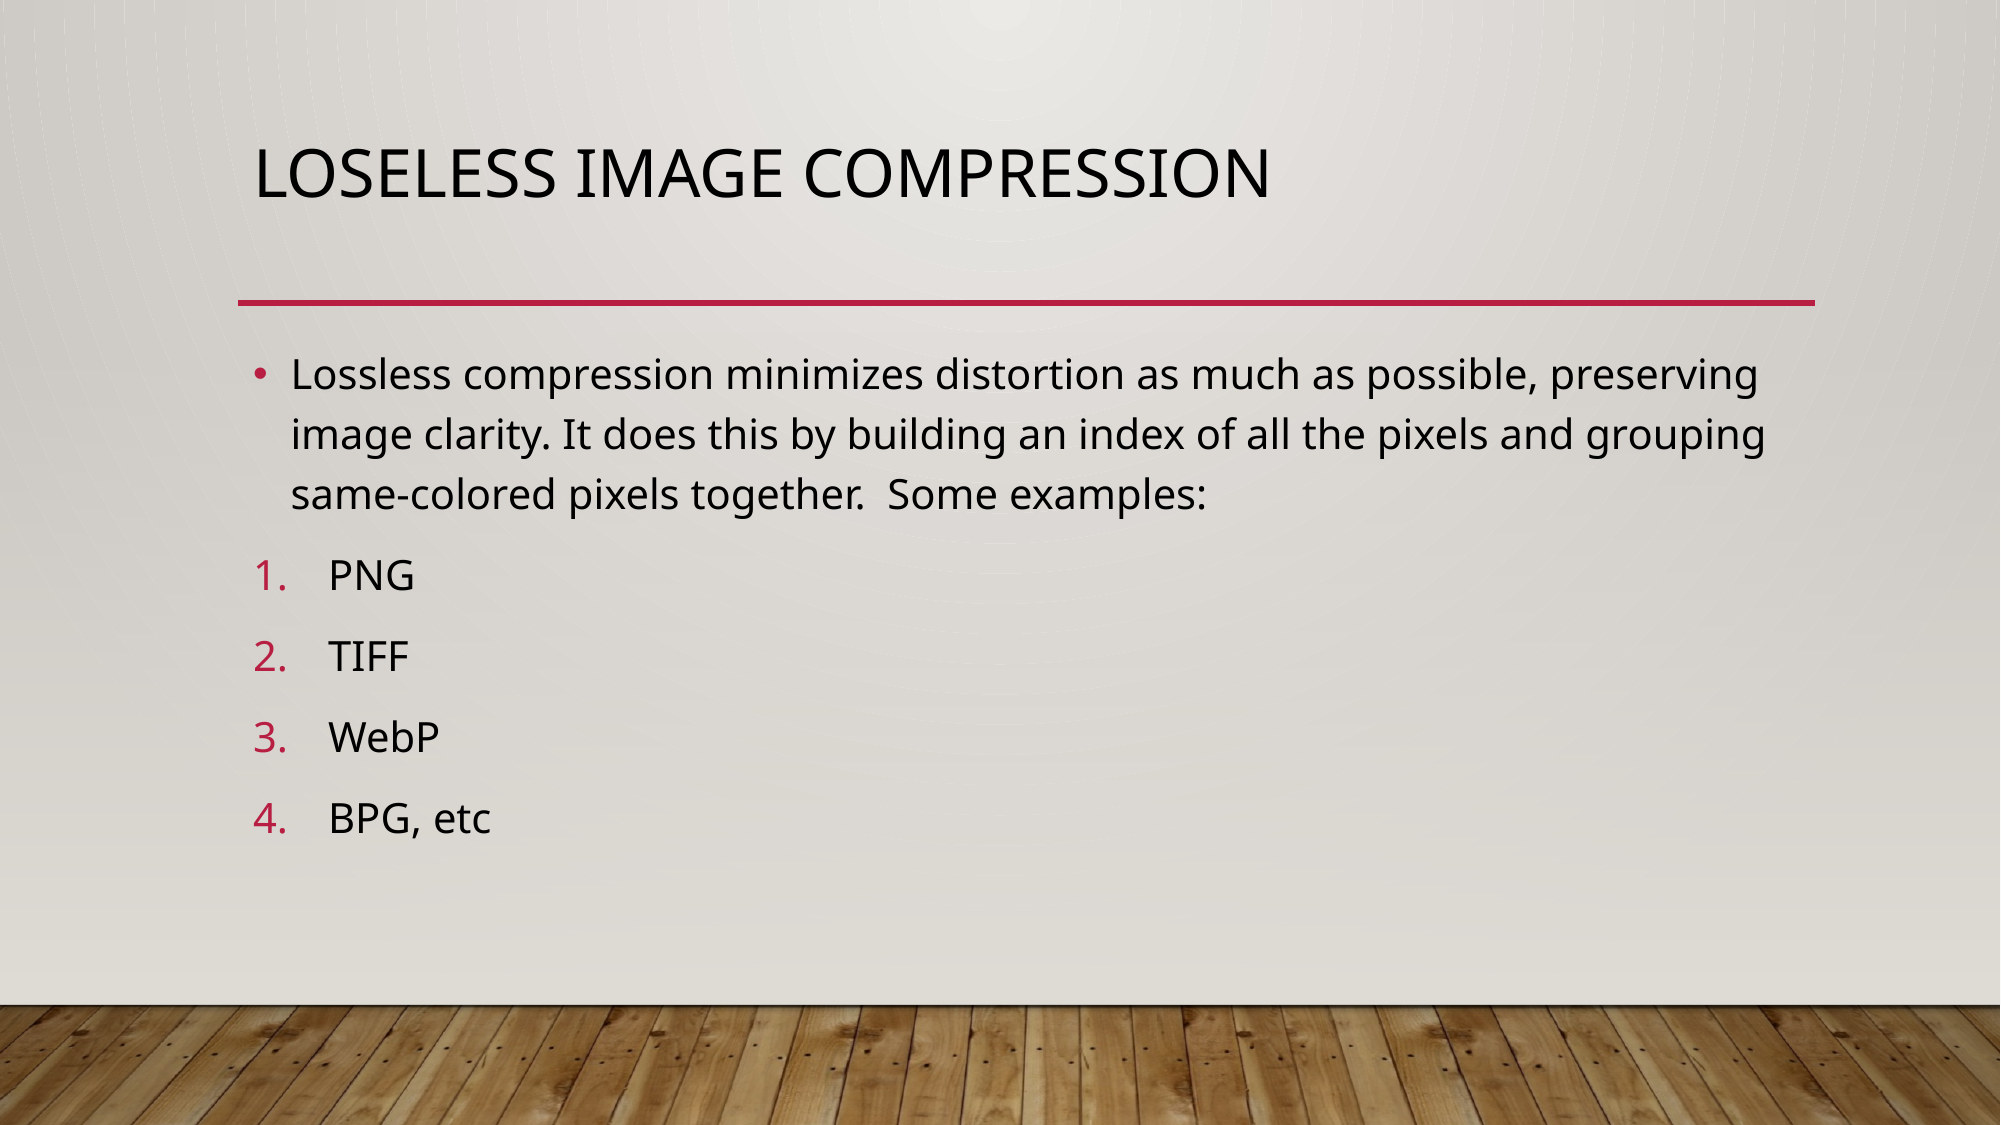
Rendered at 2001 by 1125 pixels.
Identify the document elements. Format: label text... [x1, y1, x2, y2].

title LOSELESS IMAGE COMPRESSION [238, 131, 1814, 305]
list Lossless compression minimizes distortion as much as possible, preserving image clarity. It does this by building an index of all the pixels and grouping same-colored pixels together. Some examples: PNG TIFF WebP BPG, etc [238, 330, 1814, 897]
picture [0, 1005, 2000, 1125]
